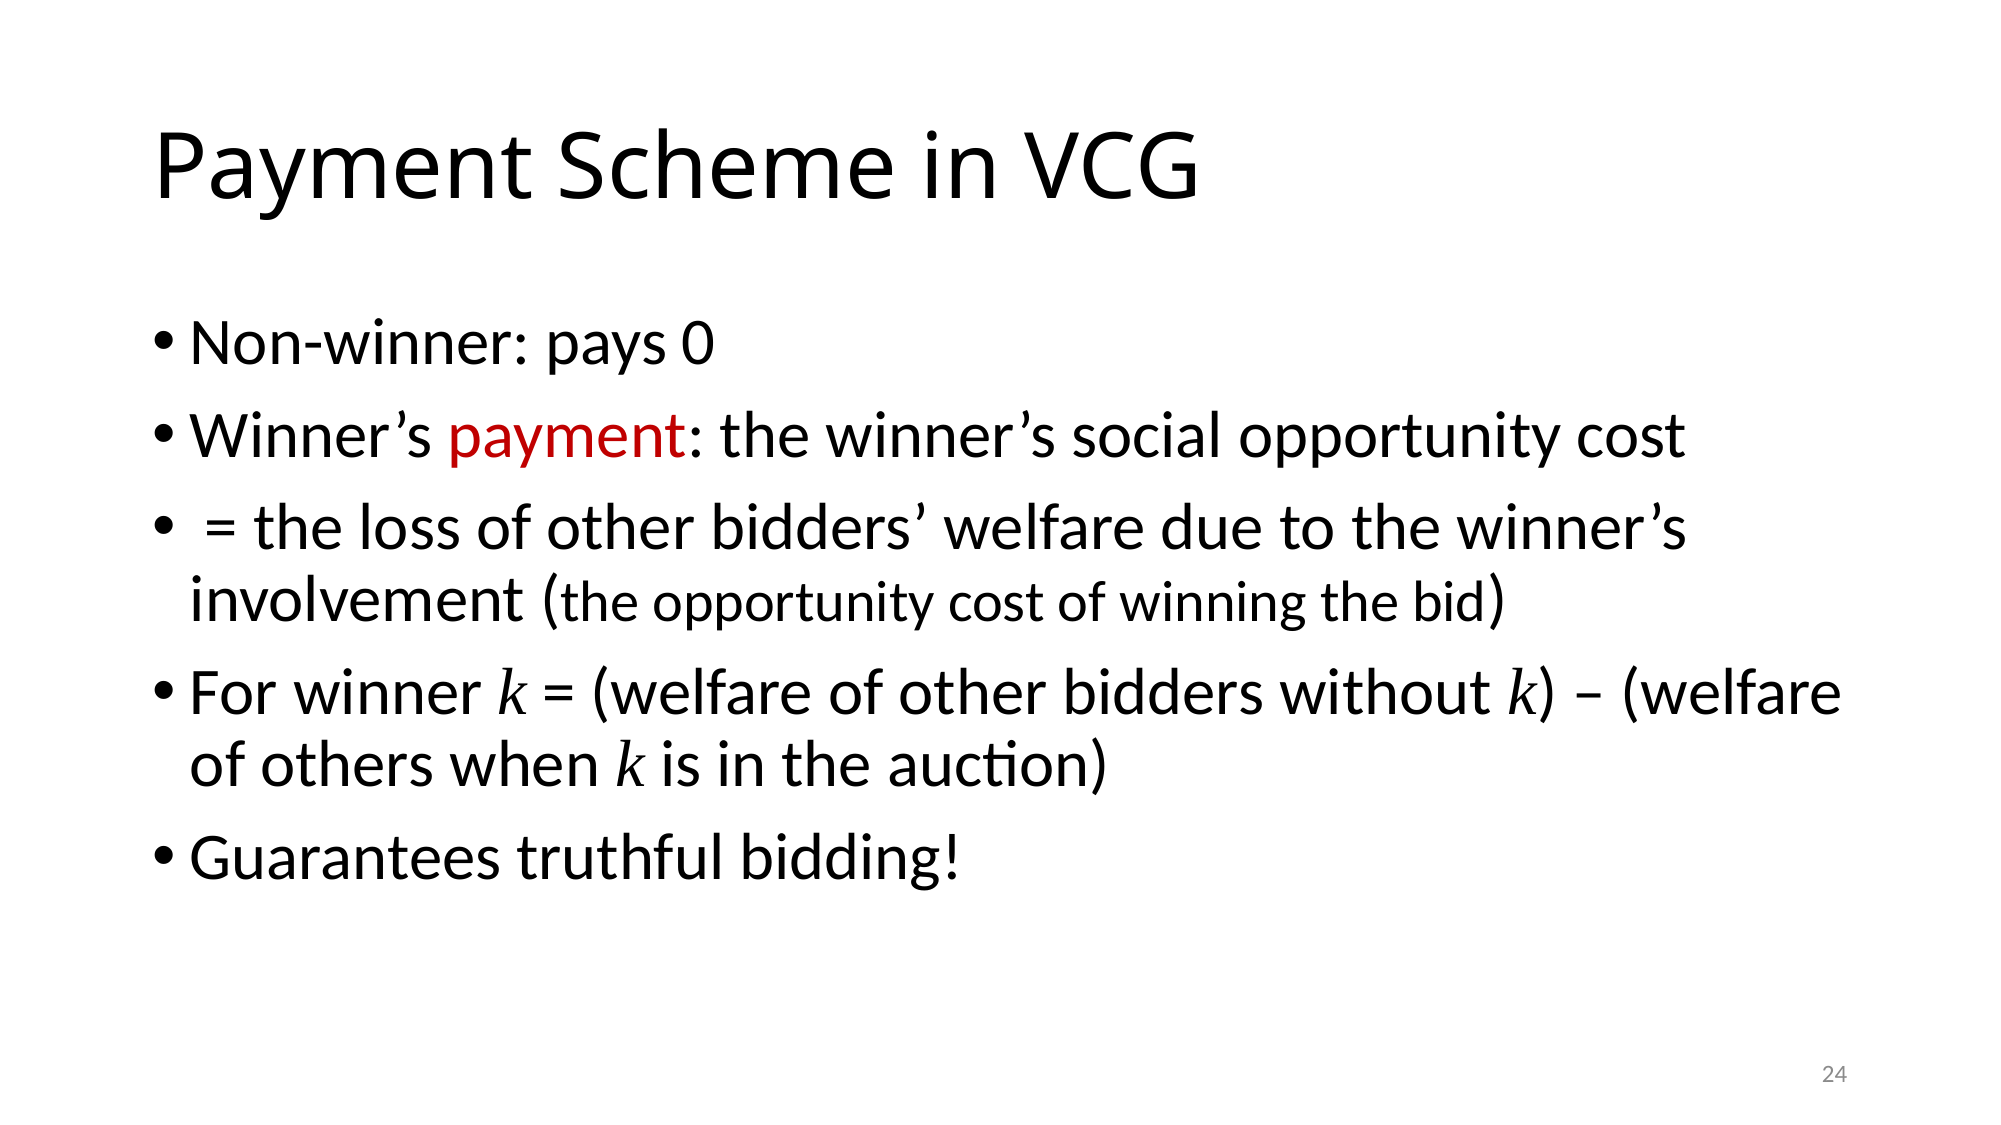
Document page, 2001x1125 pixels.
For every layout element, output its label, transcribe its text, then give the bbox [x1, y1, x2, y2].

slide_number 24 [1412, 1042, 1863, 1103]
list Non-winner: pays 0 Winner’s payment: the winner’s social opportunity cost = the loss of other bidders’ welfare due to the winner’s involvement (the opportunity cost of winning the bid) For winner k = (welfare of other bidders without k) – (welfare of others when k is in the auction) Guarantees truthful bidding! [137, 299, 1863, 1014]
title Payment Scheme in VCG [137, 59, 1863, 278]
